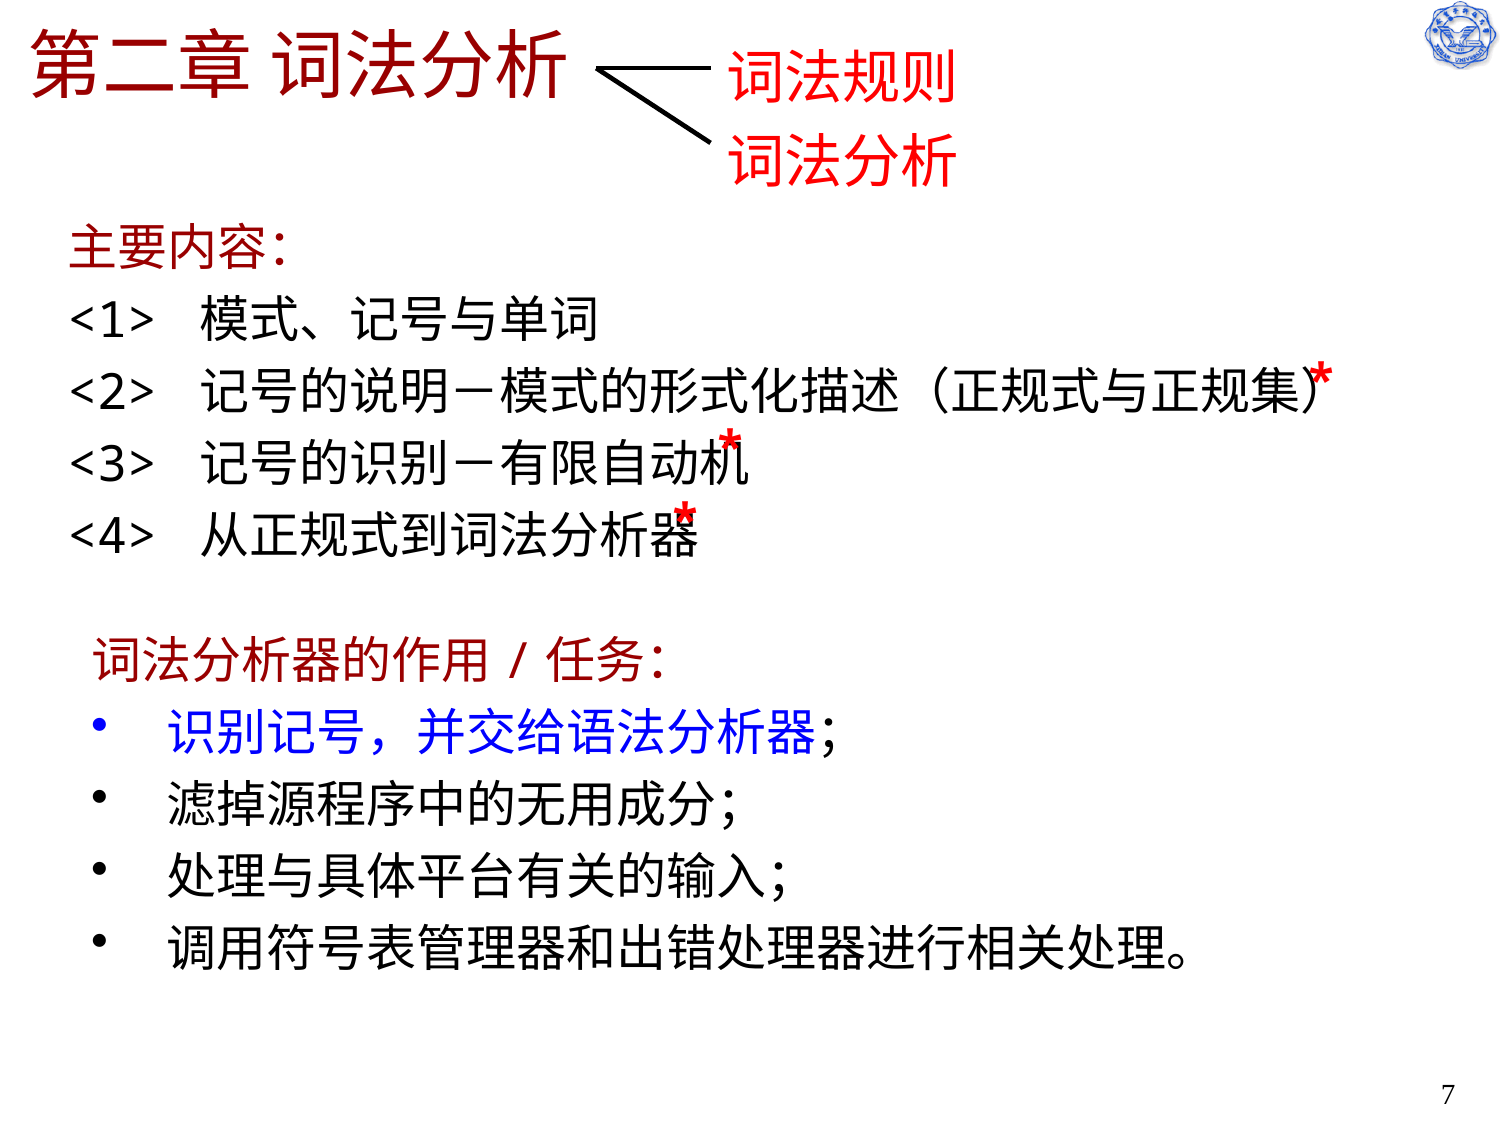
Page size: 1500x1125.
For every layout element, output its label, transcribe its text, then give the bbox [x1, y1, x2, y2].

text_box 词法分析器的作用/任务： 识别记号，并交给语法分析器； 滤掉源程序中的无用成分； 处理与具体平台有关的输入； 调用符号表管理器和出错处理器进行相关处理。 [76, 609, 1376, 984]
text_box 主要内容： <1> 模式、记号与单词 <2> 记号的说明－模式的形式化描述（正规式与正规集） <3> 记号的识别－有限自动机 <4> 从正规式到词法分析器 [53, 196, 1424, 572]
title 第二章 词法分析 [12, 0, 1288, 125]
picture [1423, 0, 1500, 70]
text_box * [656, 482, 716, 558]
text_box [596, 68, 711, 143]
slide_number 7 [1158, 1042, 1471, 1118]
text_box * [700, 408, 761, 484]
text_box * [1291, 342, 1351, 417]
text_box 词法规则 词法分析 [711, 19, 1069, 196]
